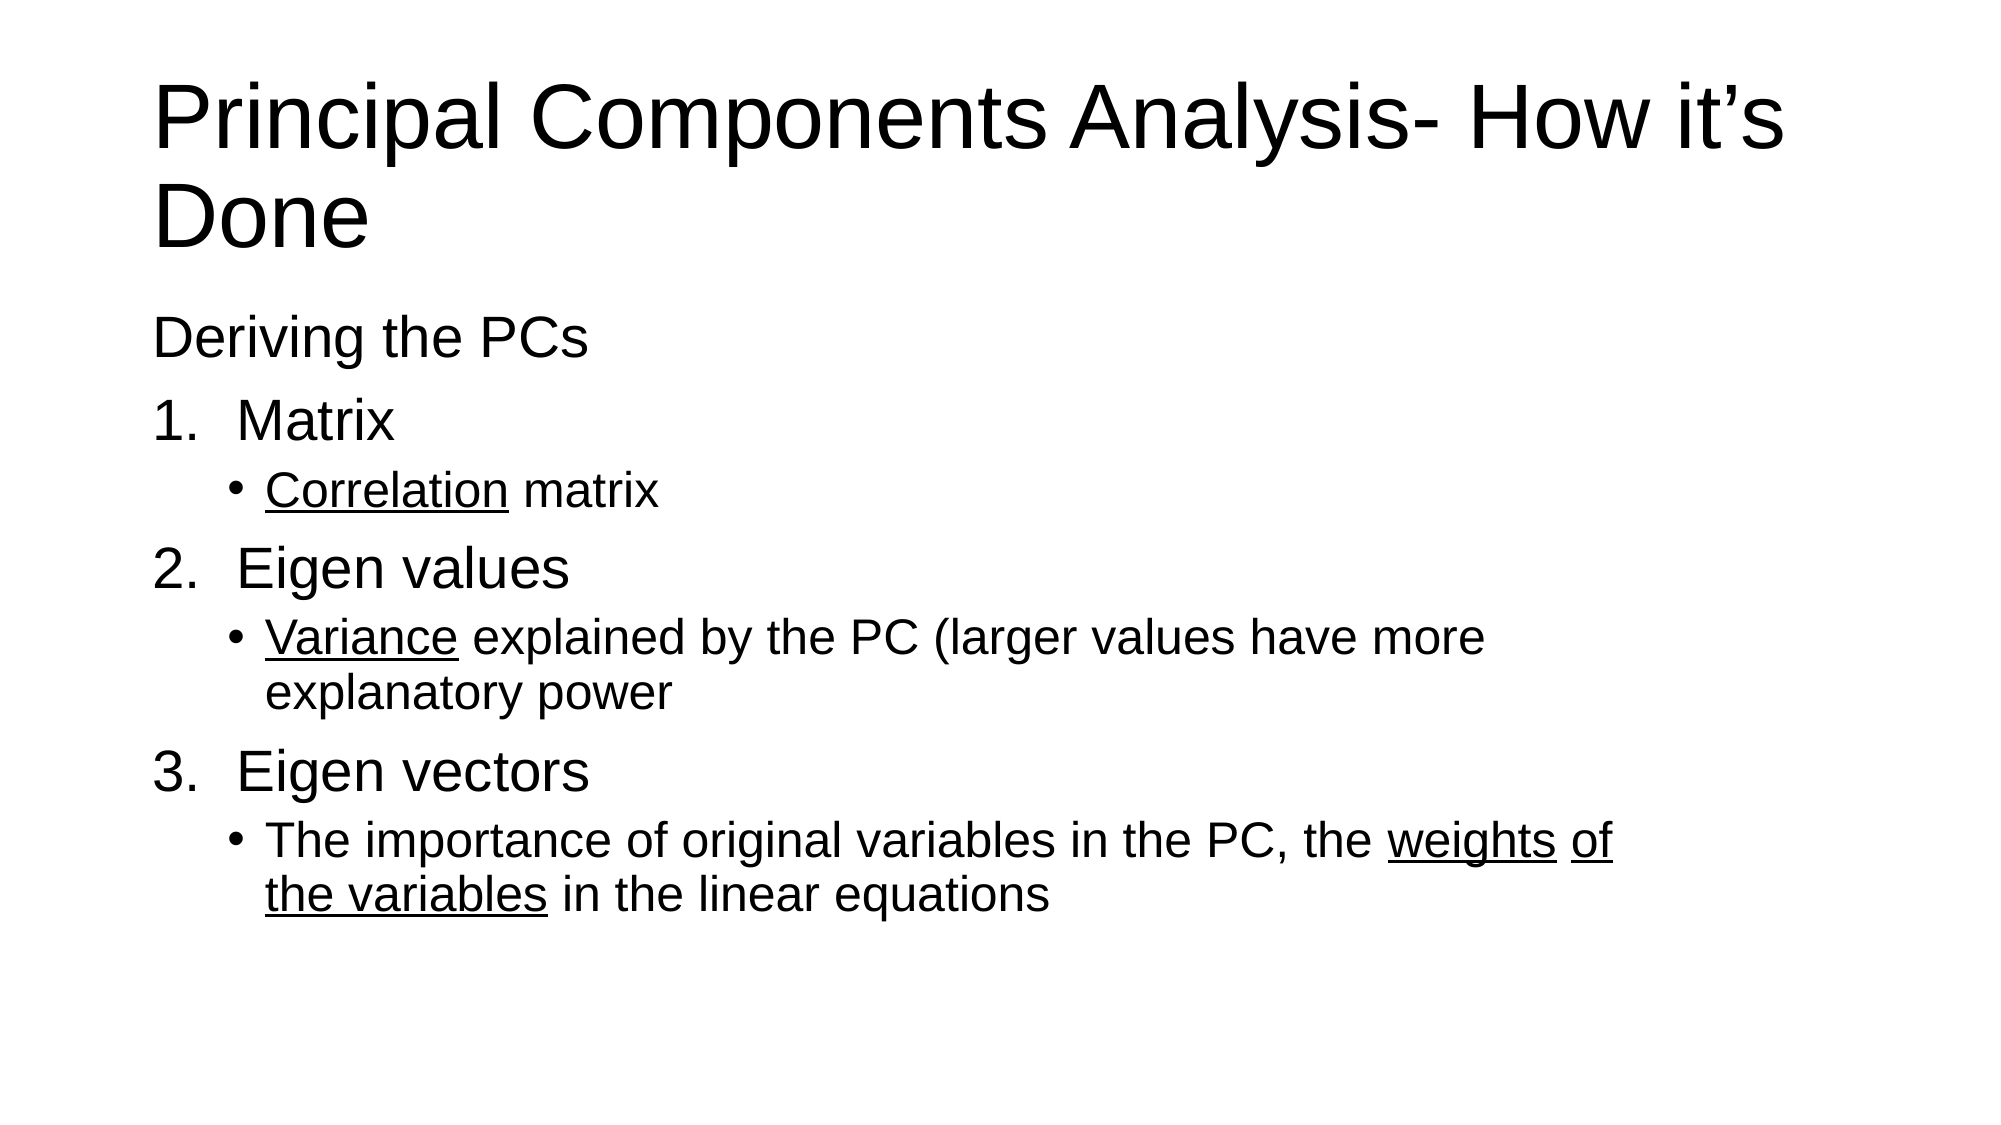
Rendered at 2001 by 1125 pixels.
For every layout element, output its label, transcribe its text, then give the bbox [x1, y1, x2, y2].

list Deriving the PCs Matrix Correlation matrix Eigen values Variance explained by the PC (larger values have more explanatory power Eigen vectors The importance of original variables in the PC, the weights of the variables in the linear equations [137, 299, 1686, 1014]
title Principal Components Analysis- How it’s Done [137, 59, 1863, 278]
